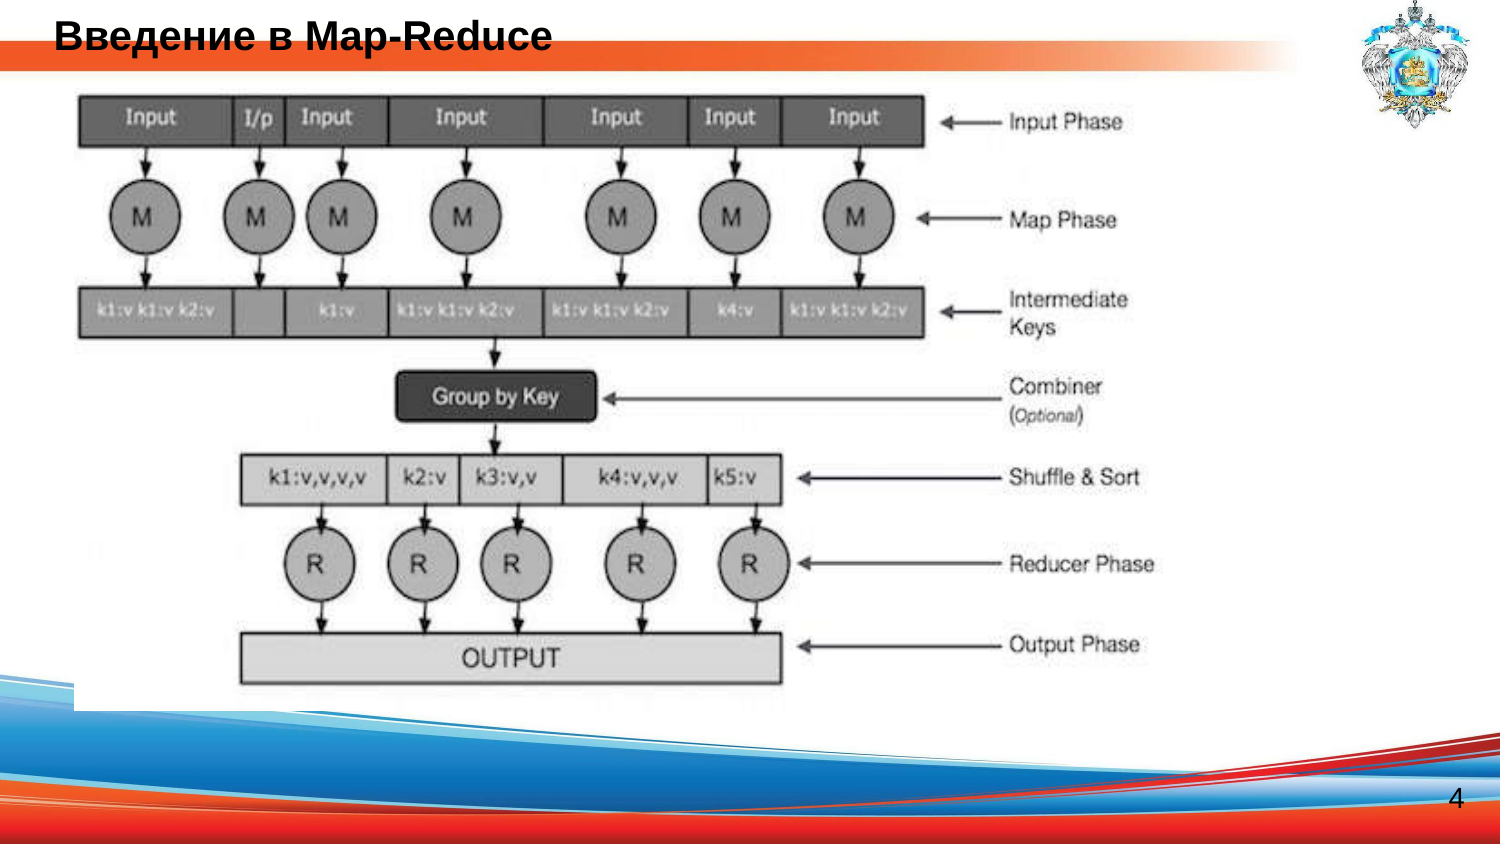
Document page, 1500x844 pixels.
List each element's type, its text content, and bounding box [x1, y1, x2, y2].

slide_number 4 [1389, 764, 1480, 830]
text_box Введение в Map-Reduce [39, 1, 992, 67]
picture [0, 0, 1500, 844]
